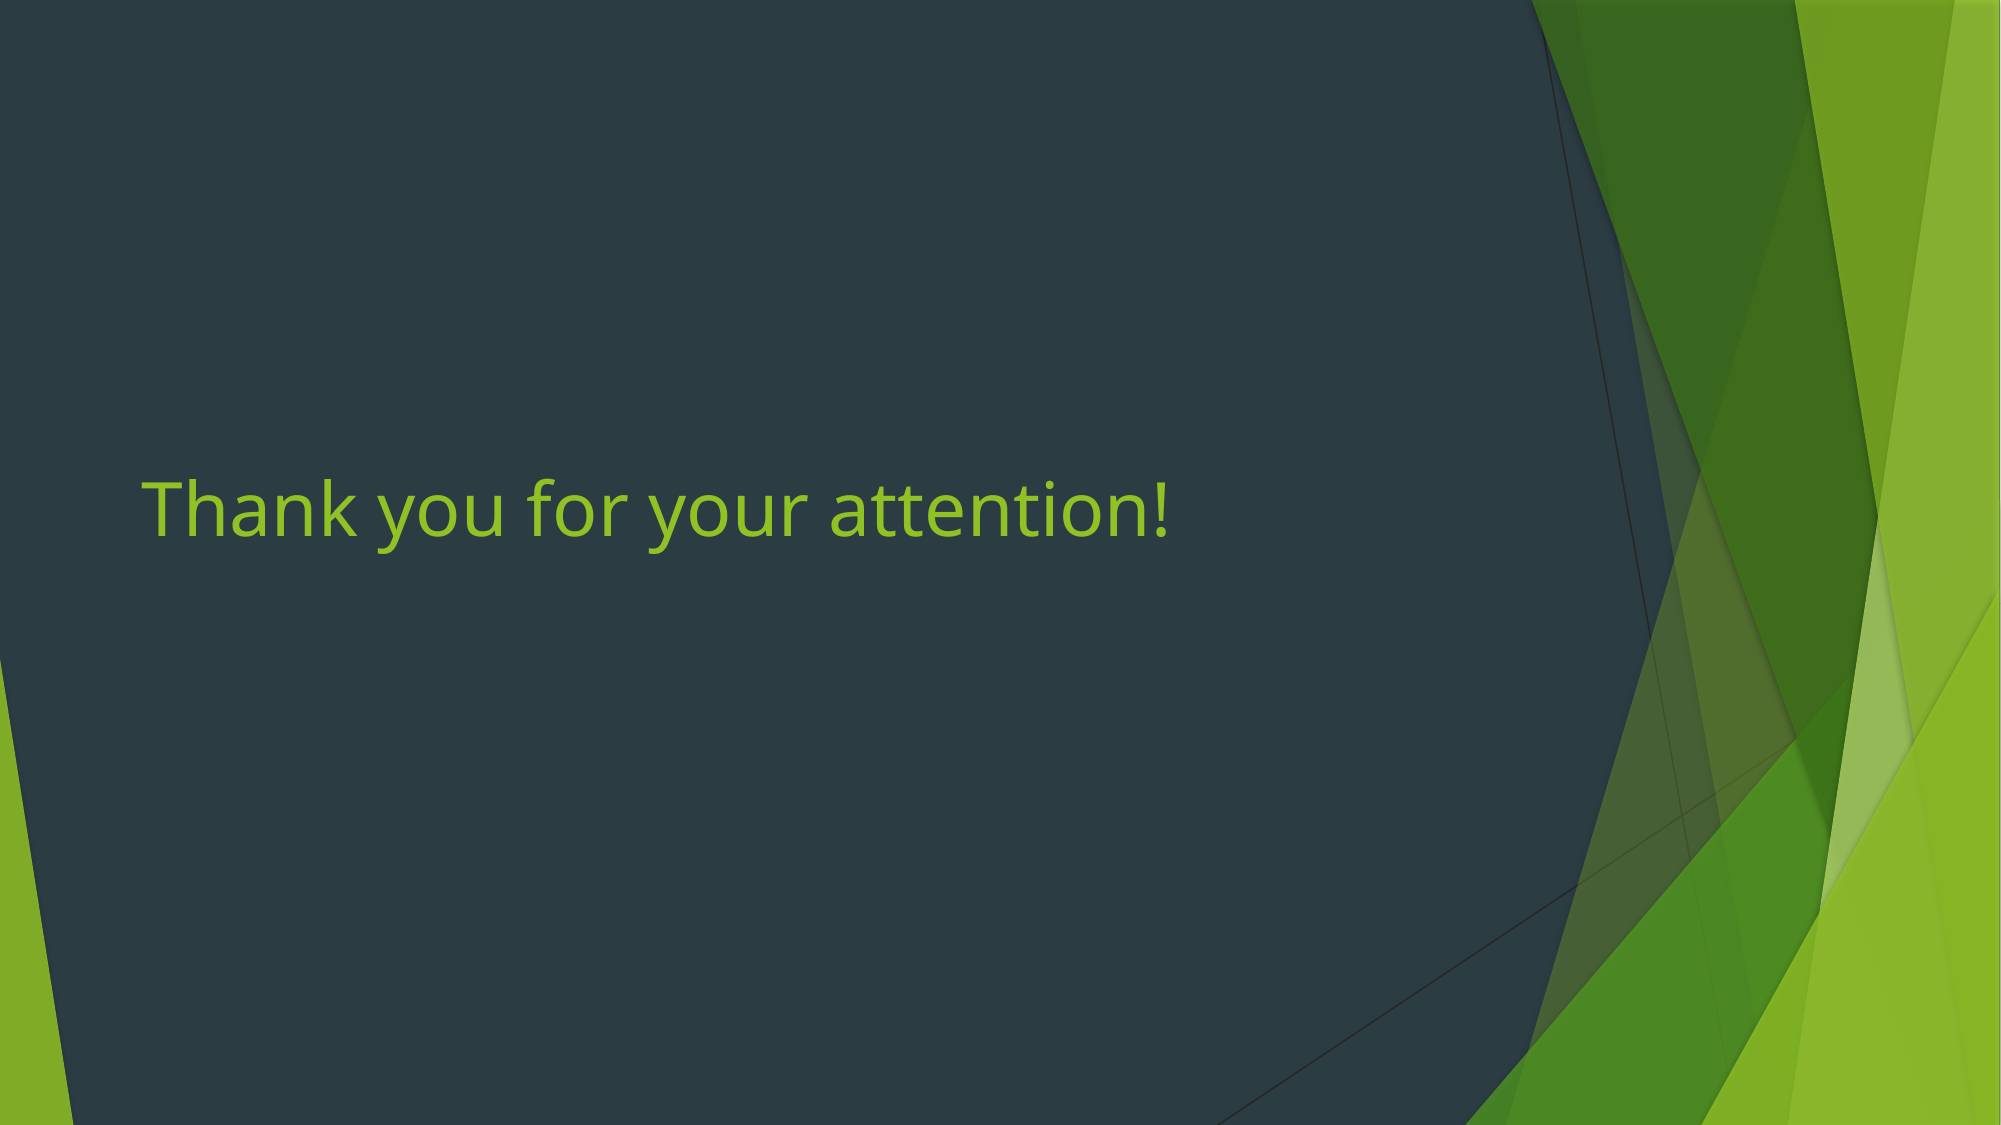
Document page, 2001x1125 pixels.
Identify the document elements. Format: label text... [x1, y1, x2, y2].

title Thank you for your attention! [126, 454, 1538, 671]
